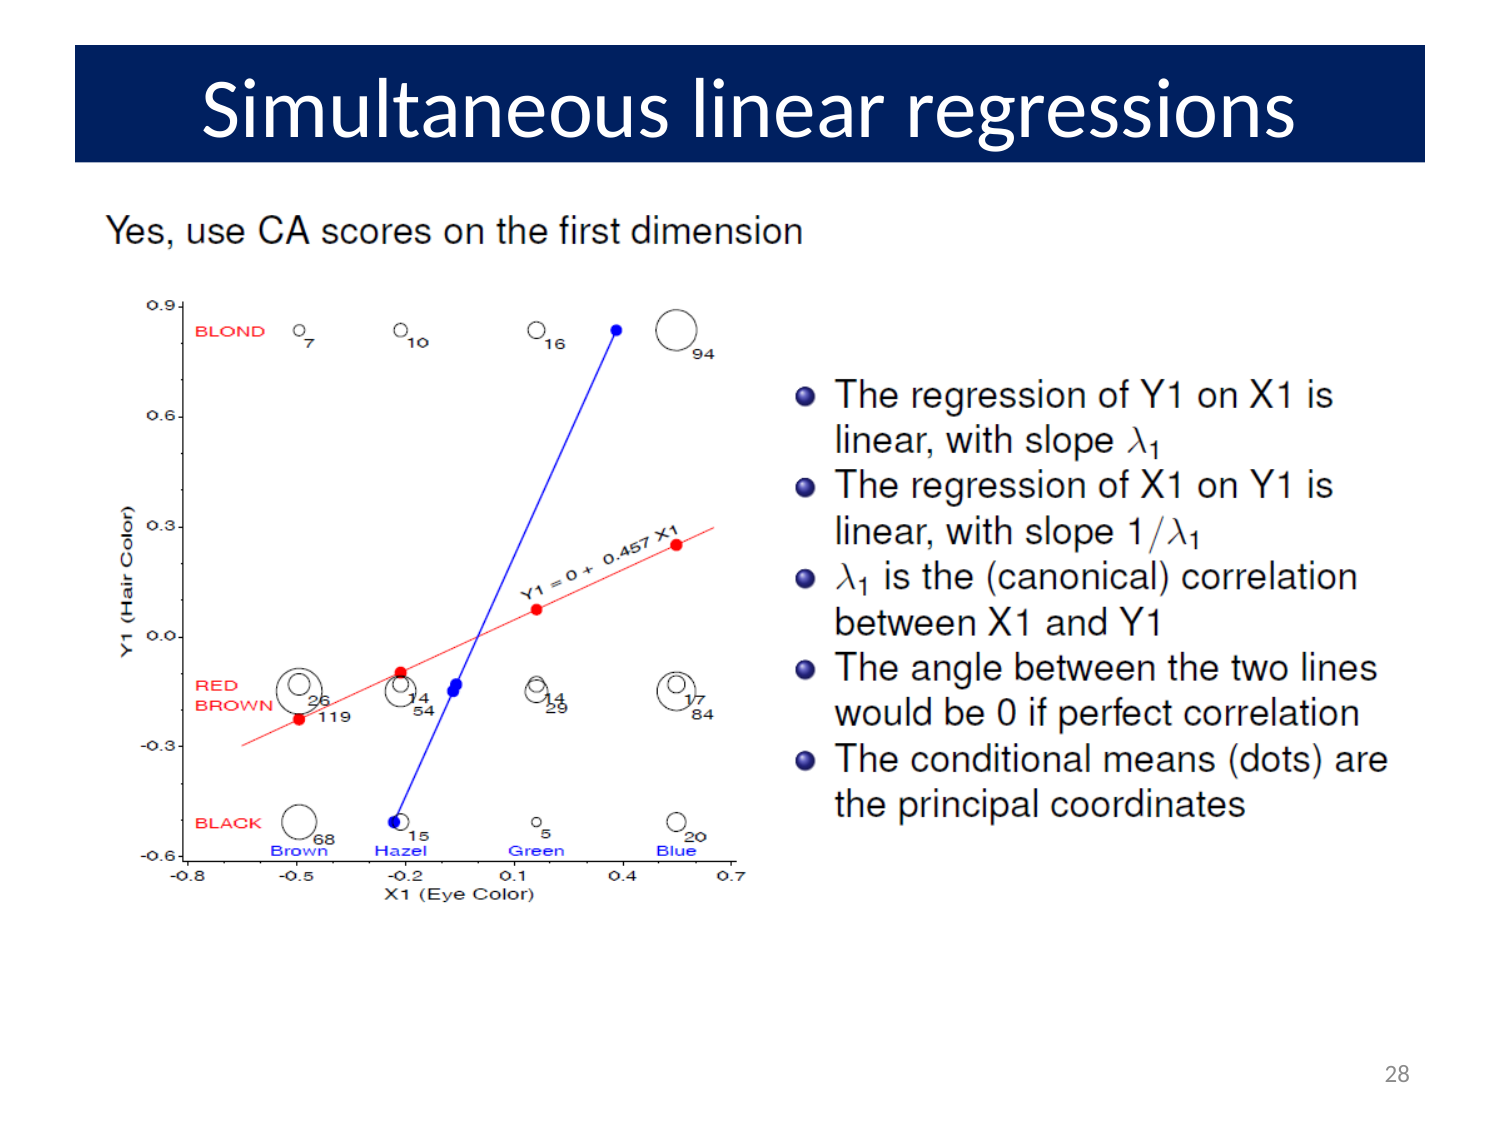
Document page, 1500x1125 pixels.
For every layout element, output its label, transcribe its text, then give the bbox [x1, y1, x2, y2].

title Simultaneous linear regressions [75, 45, 1425, 163]
slide_number 28 [1074, 1042, 1425, 1103]
picture [96, 204, 1404, 921]
